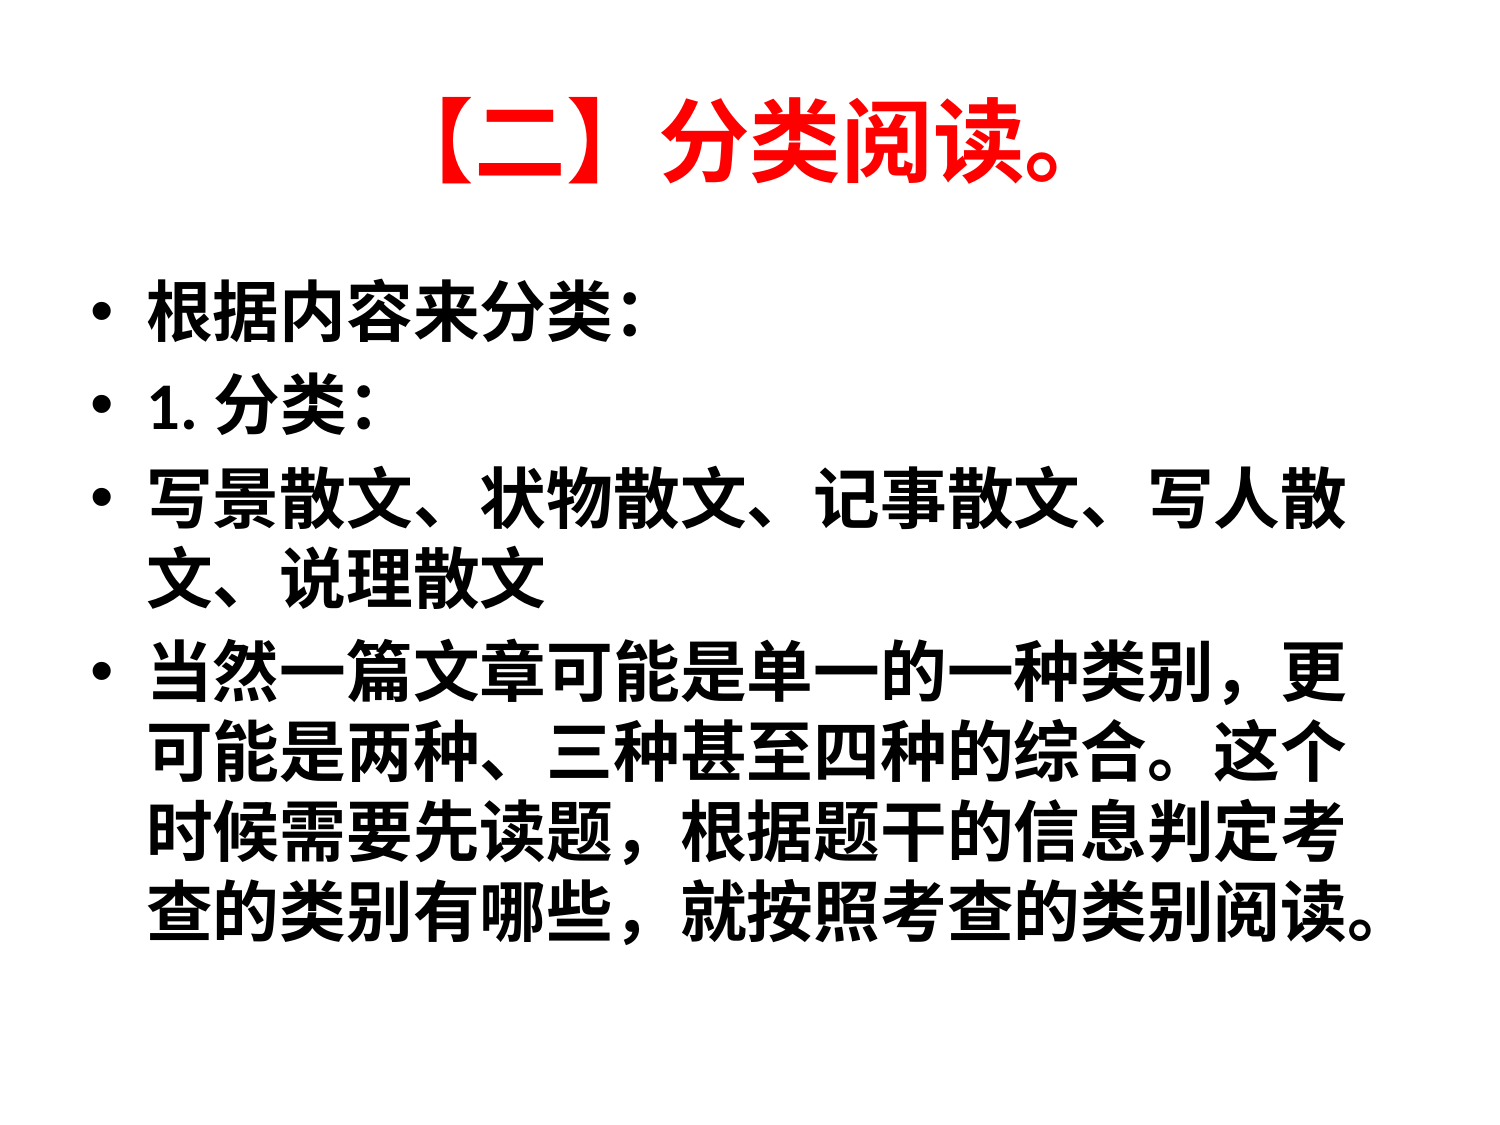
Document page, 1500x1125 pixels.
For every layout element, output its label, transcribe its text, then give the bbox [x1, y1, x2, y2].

title 【二】分类阅读。 [75, 45, 1425, 233]
list 根据内容来分类： 1.分类： 写景散文、状物散文、记事散文、写人散文、说理散文 当然一篇文章可能是单一的一种类别，更可能是两种、三种甚至四种的综合。这个时候需要先读题，根据题干的信息判定考查的类别有哪些，就按照考查的类别阅读。 [75, 262, 1425, 1005]
